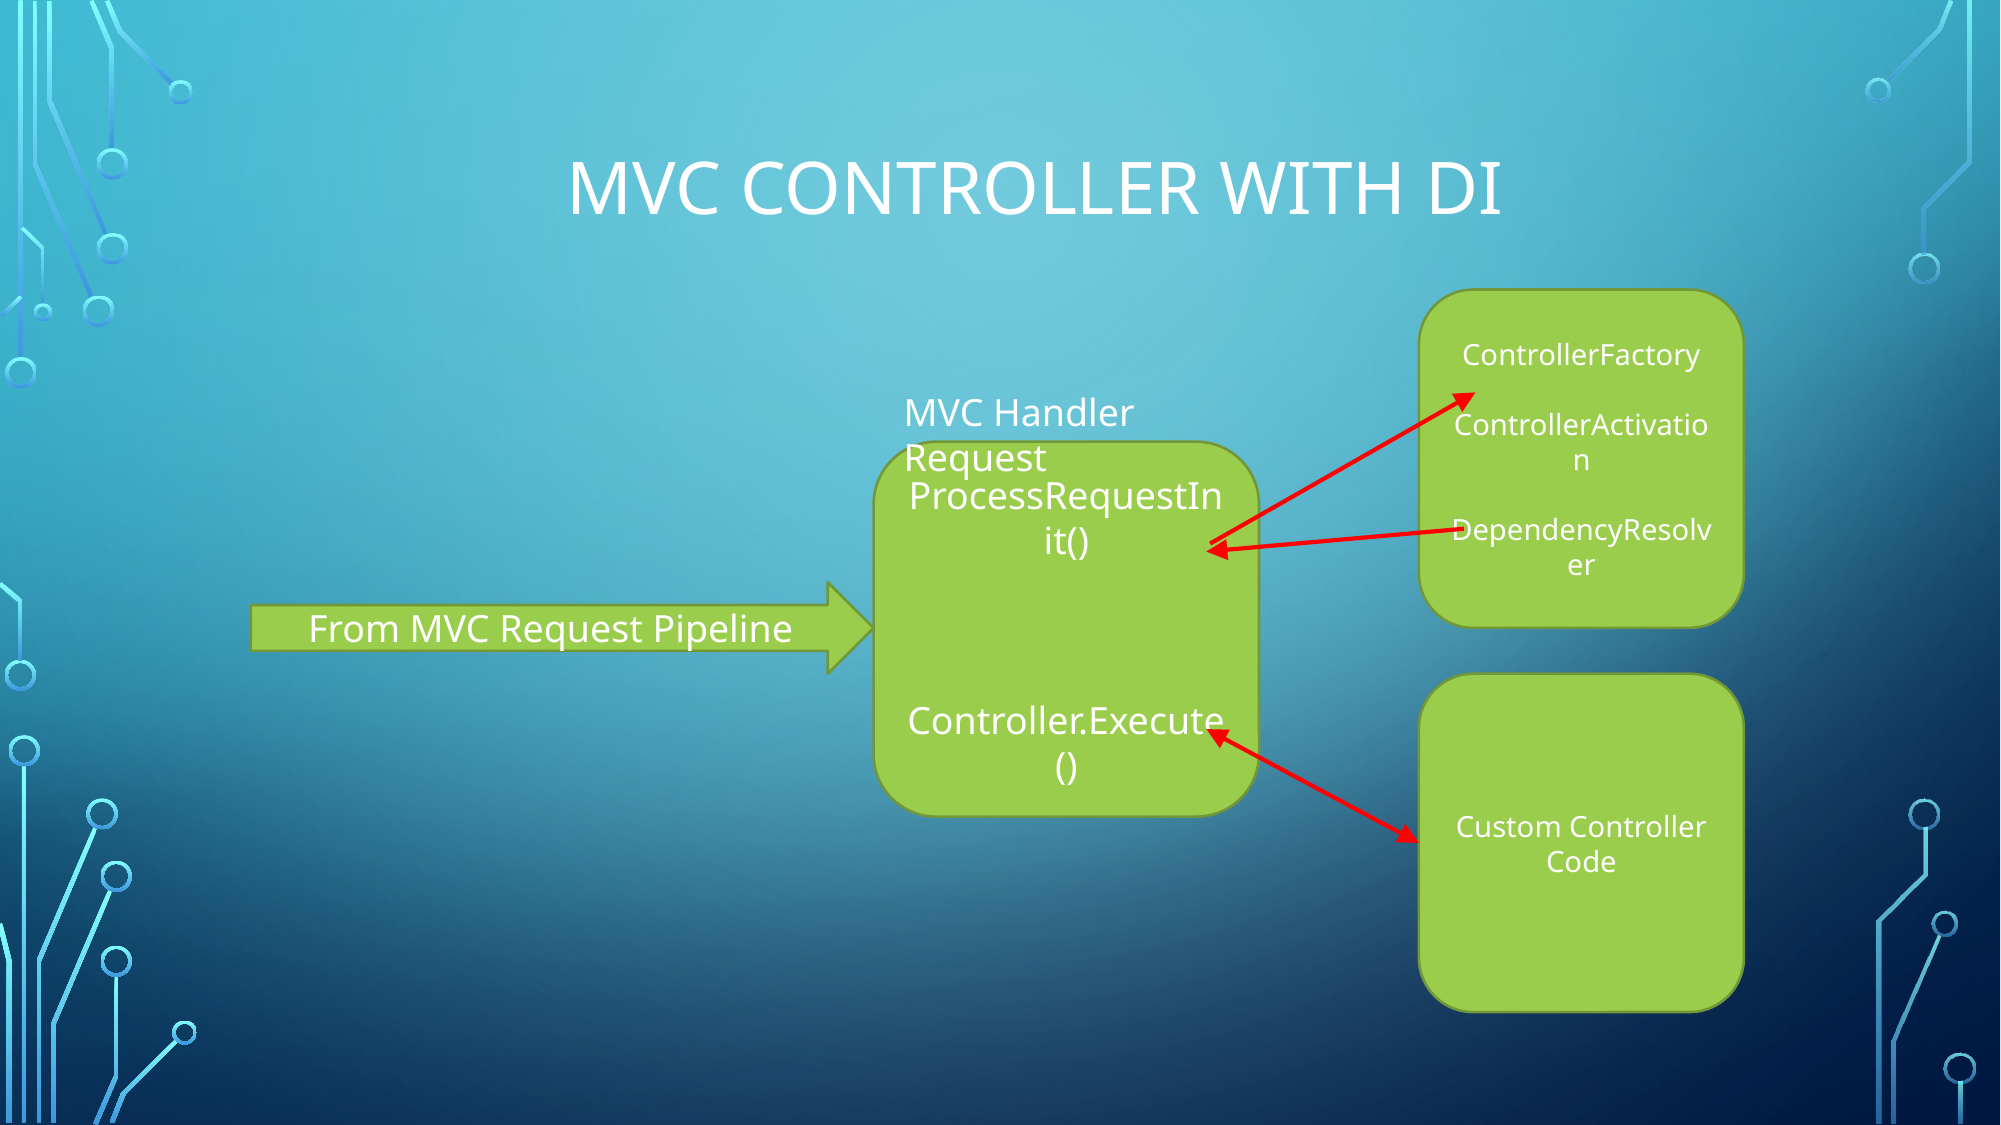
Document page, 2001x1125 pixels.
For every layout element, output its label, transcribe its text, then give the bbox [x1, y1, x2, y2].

title MVC Controller with DI [222, 144, 1848, 239]
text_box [250, 289, 1745, 1013]
